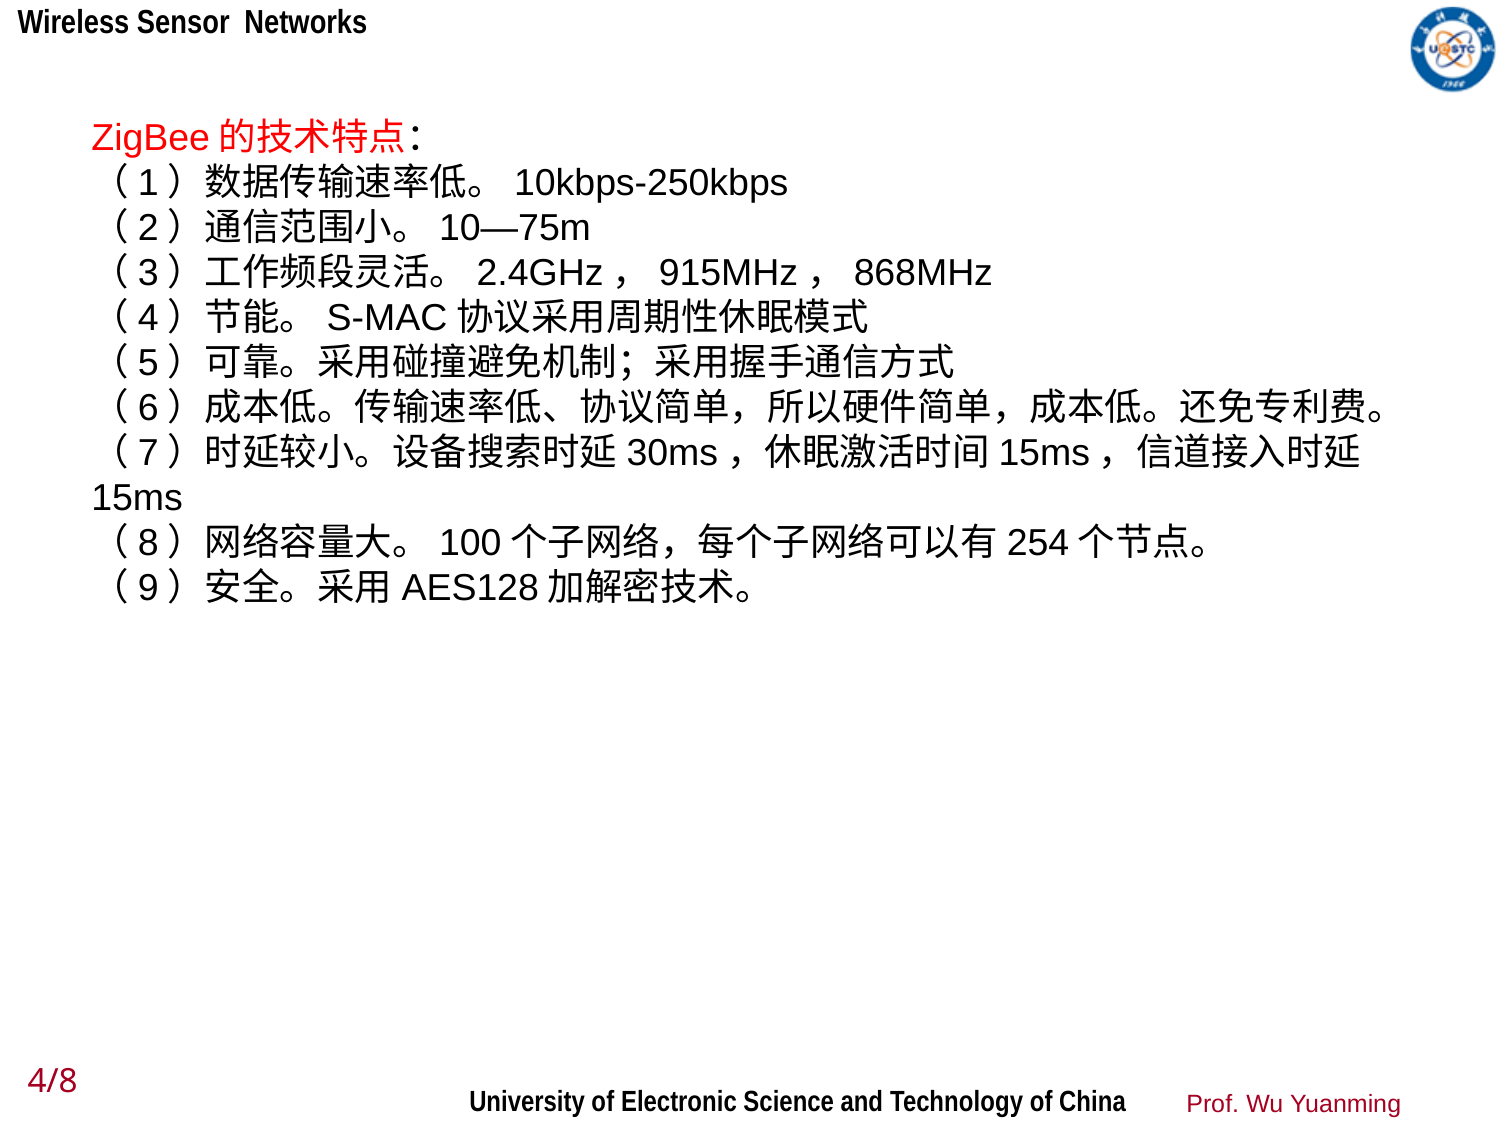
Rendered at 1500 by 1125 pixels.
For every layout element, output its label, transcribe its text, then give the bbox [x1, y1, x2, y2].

slide_number 4/8 [12, 1054, 165, 1113]
picture [1406, 0, 1500, 96]
footer Prof. Wu Yuanming [1151, 1070, 1417, 1125]
text_box ZigBee的技术特点： （1）数据传输速率低。10kbps-250kbps （2）通信范围小。10—75m （3）工作频段灵活。2.4GHz，915MHz，868MHz （4）节能。S-MAC协议采用周期性休眠模式 （5）可靠。采用碰撞避免机制；采用握手通信方式 （6）成本低。传输速率低、协议简单，所以硬件简单，成本低。还免专利费。 （7）时延较小。设备搜索时延30ms，休眠激活时间15ms，信道接入时延15ms （8）网络容量大。100个子网络，每个子网络可以有254个节点。 （9）安全。采用AES128加解密技术。 [76, 105, 1452, 616]
